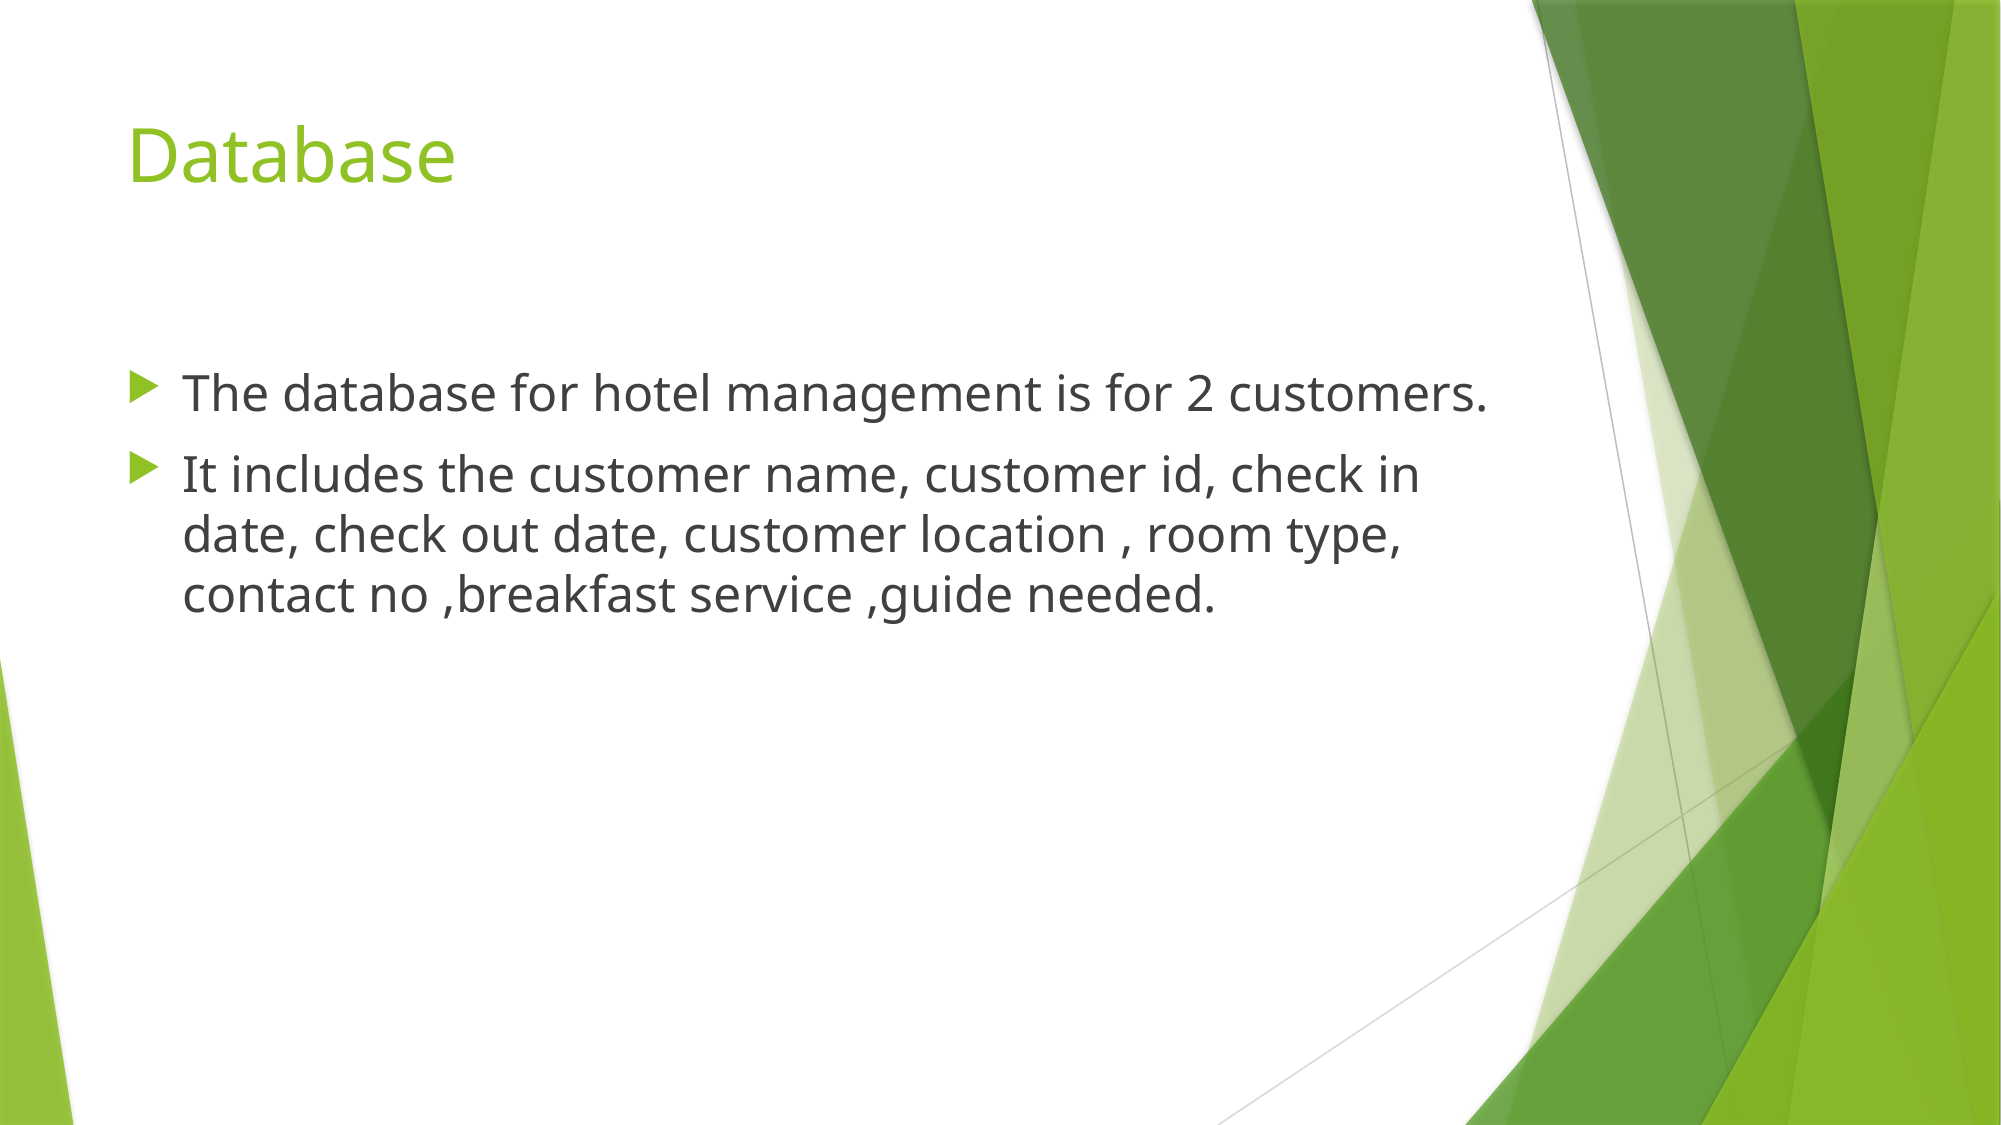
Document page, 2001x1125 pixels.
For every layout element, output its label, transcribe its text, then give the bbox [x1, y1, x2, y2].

title Database [111, 99, 1522, 317]
list The database for hotel management is for 2 customers. It includes the customer name, customer id, check in date, check out date, customer location , room type, contact no ,breakfast service ,guide needed. [111, 354, 1522, 992]
